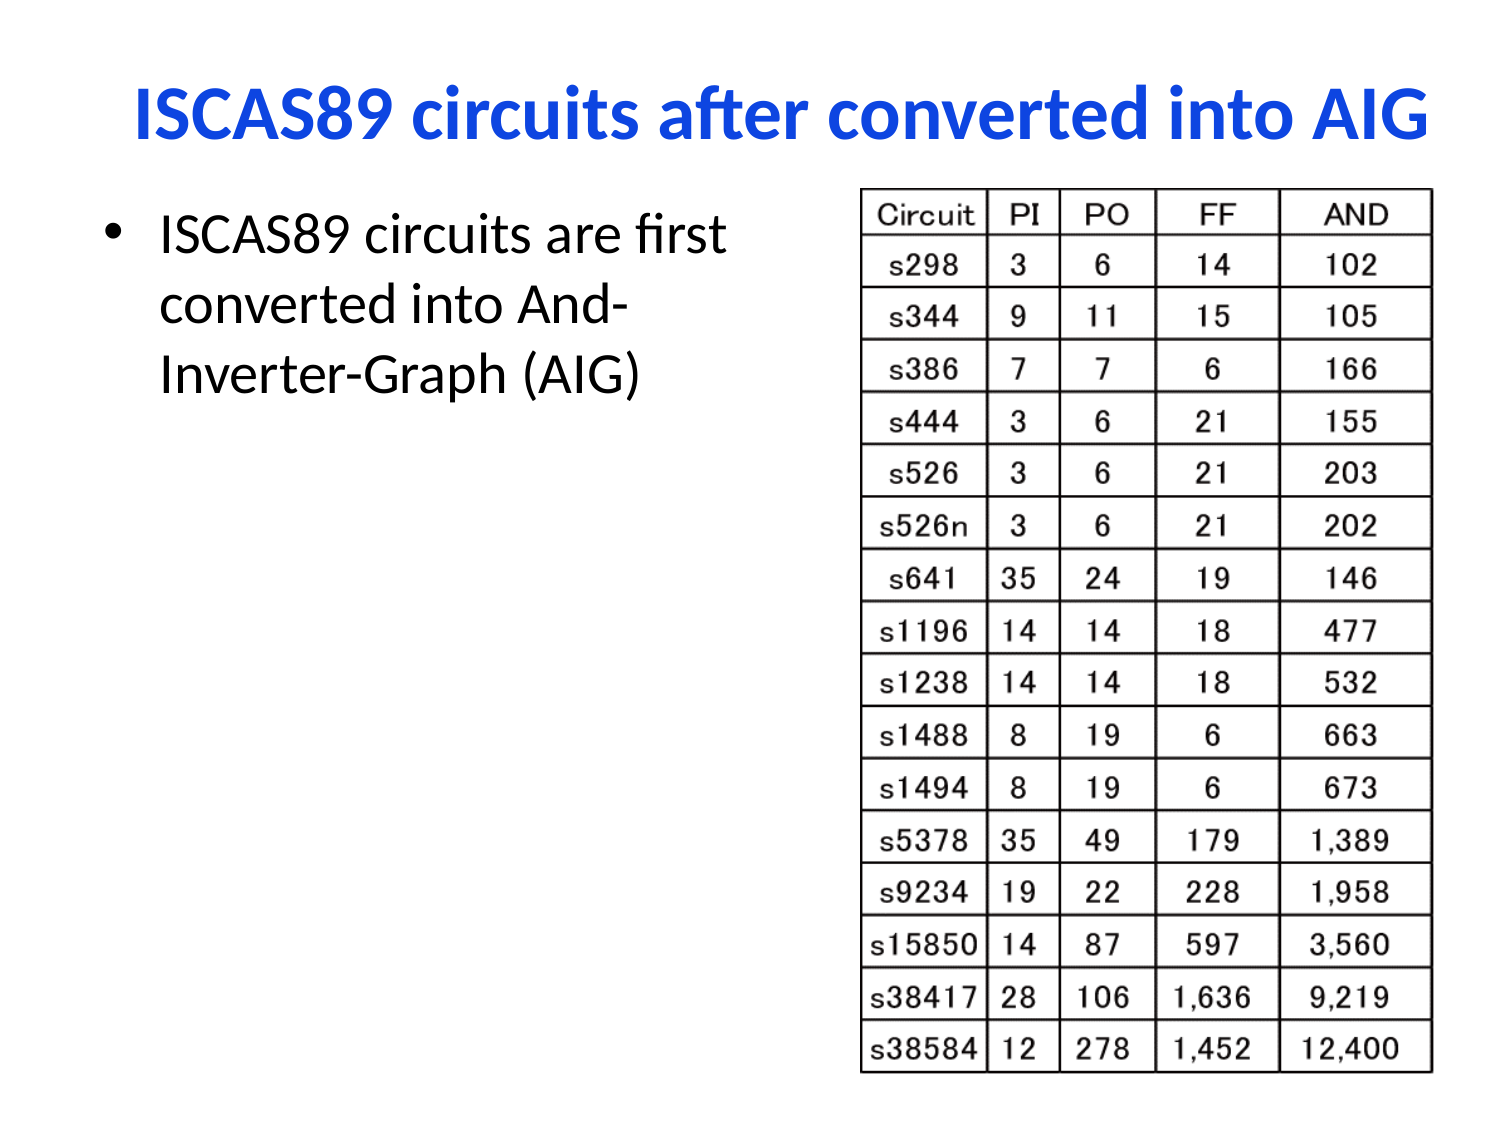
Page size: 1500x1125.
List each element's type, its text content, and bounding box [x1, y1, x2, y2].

list ISCAS89 circuits are first converted into And-Inverter-Graph (AIG) [88, 188, 820, 1047]
picture [860, 187, 1436, 1077]
title ISCAS89 circuits after converted into AIG [93, 12, 1472, 204]
